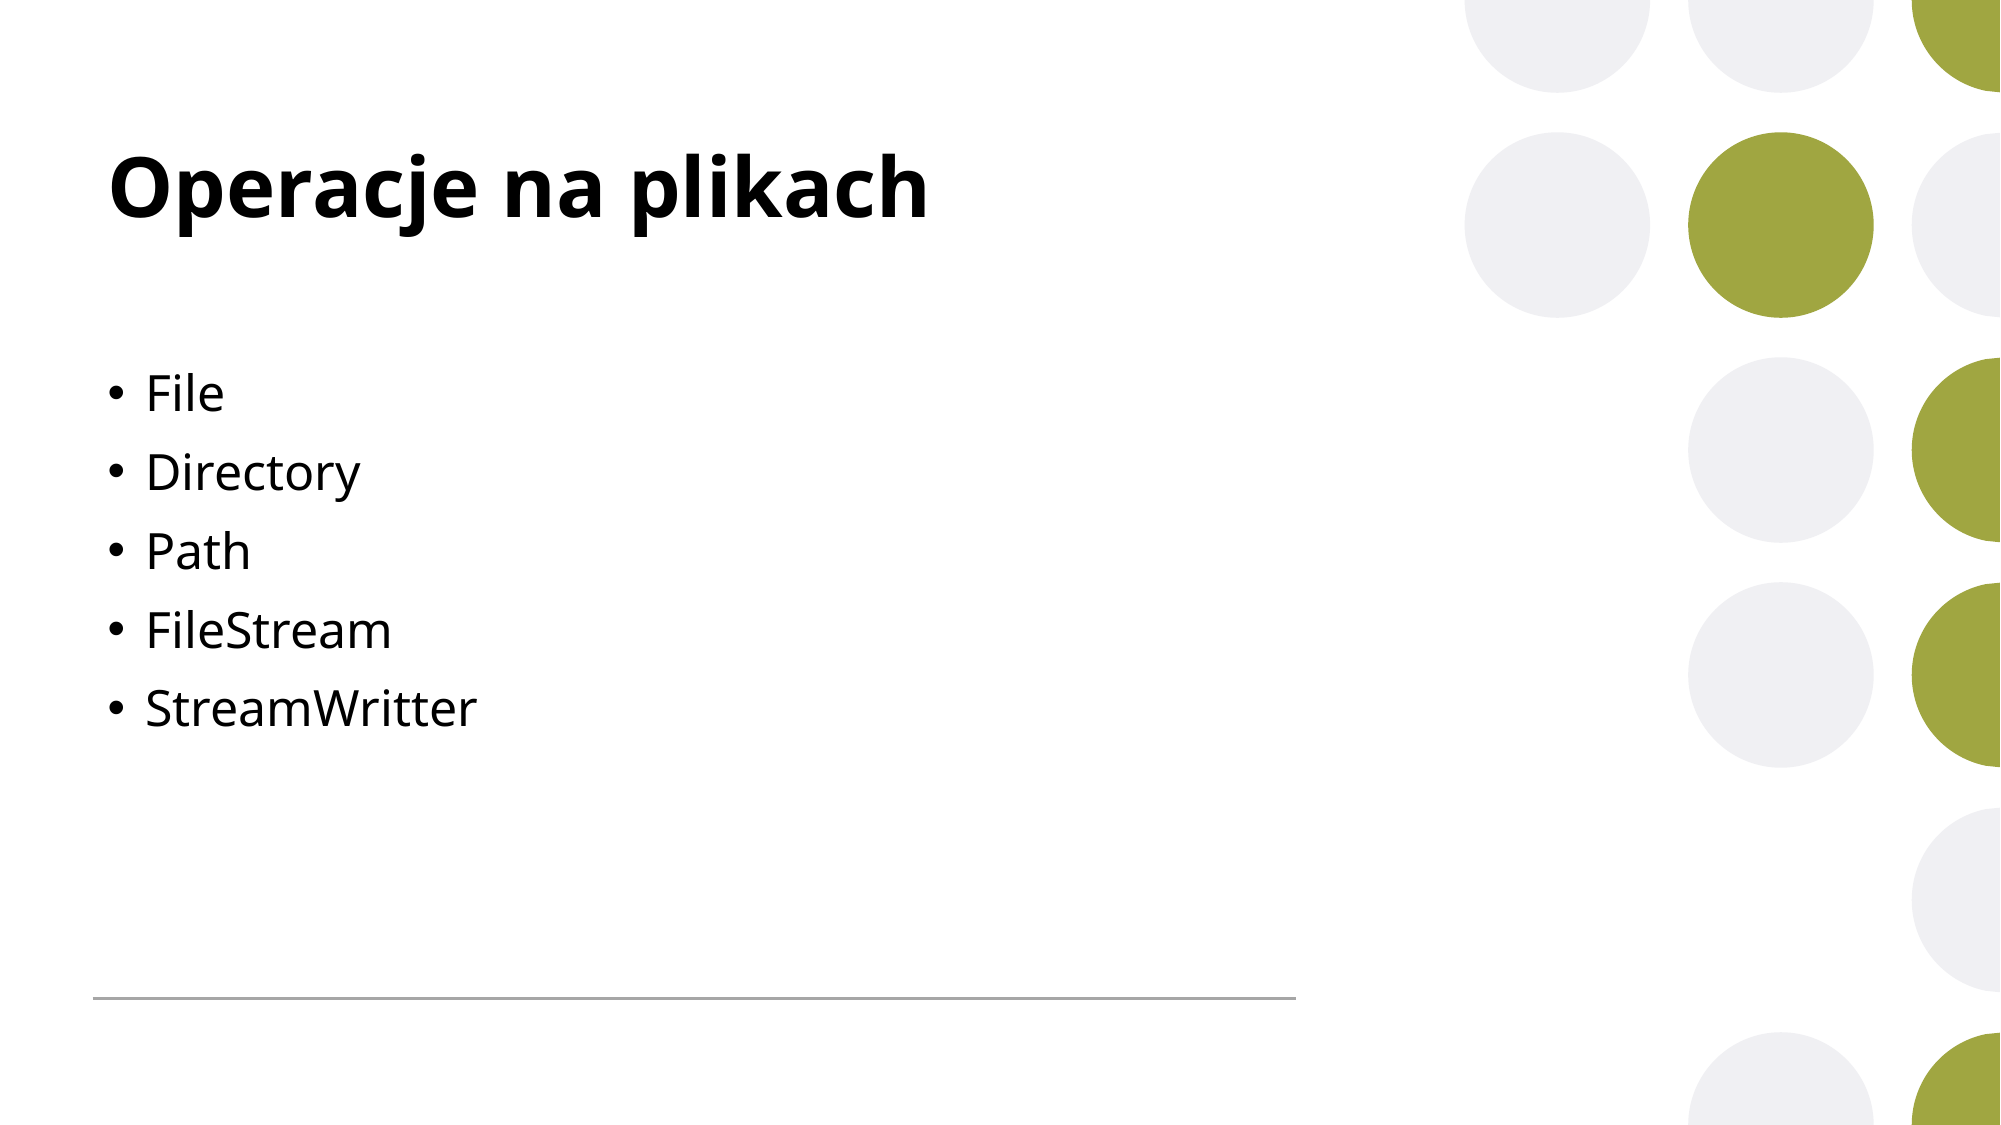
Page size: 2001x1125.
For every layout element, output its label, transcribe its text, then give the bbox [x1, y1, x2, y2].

title Operacje na plikach [92, 126, 1297, 335]
list File Directory Path FileStream StreamWritter [92, 354, 1297, 946]
